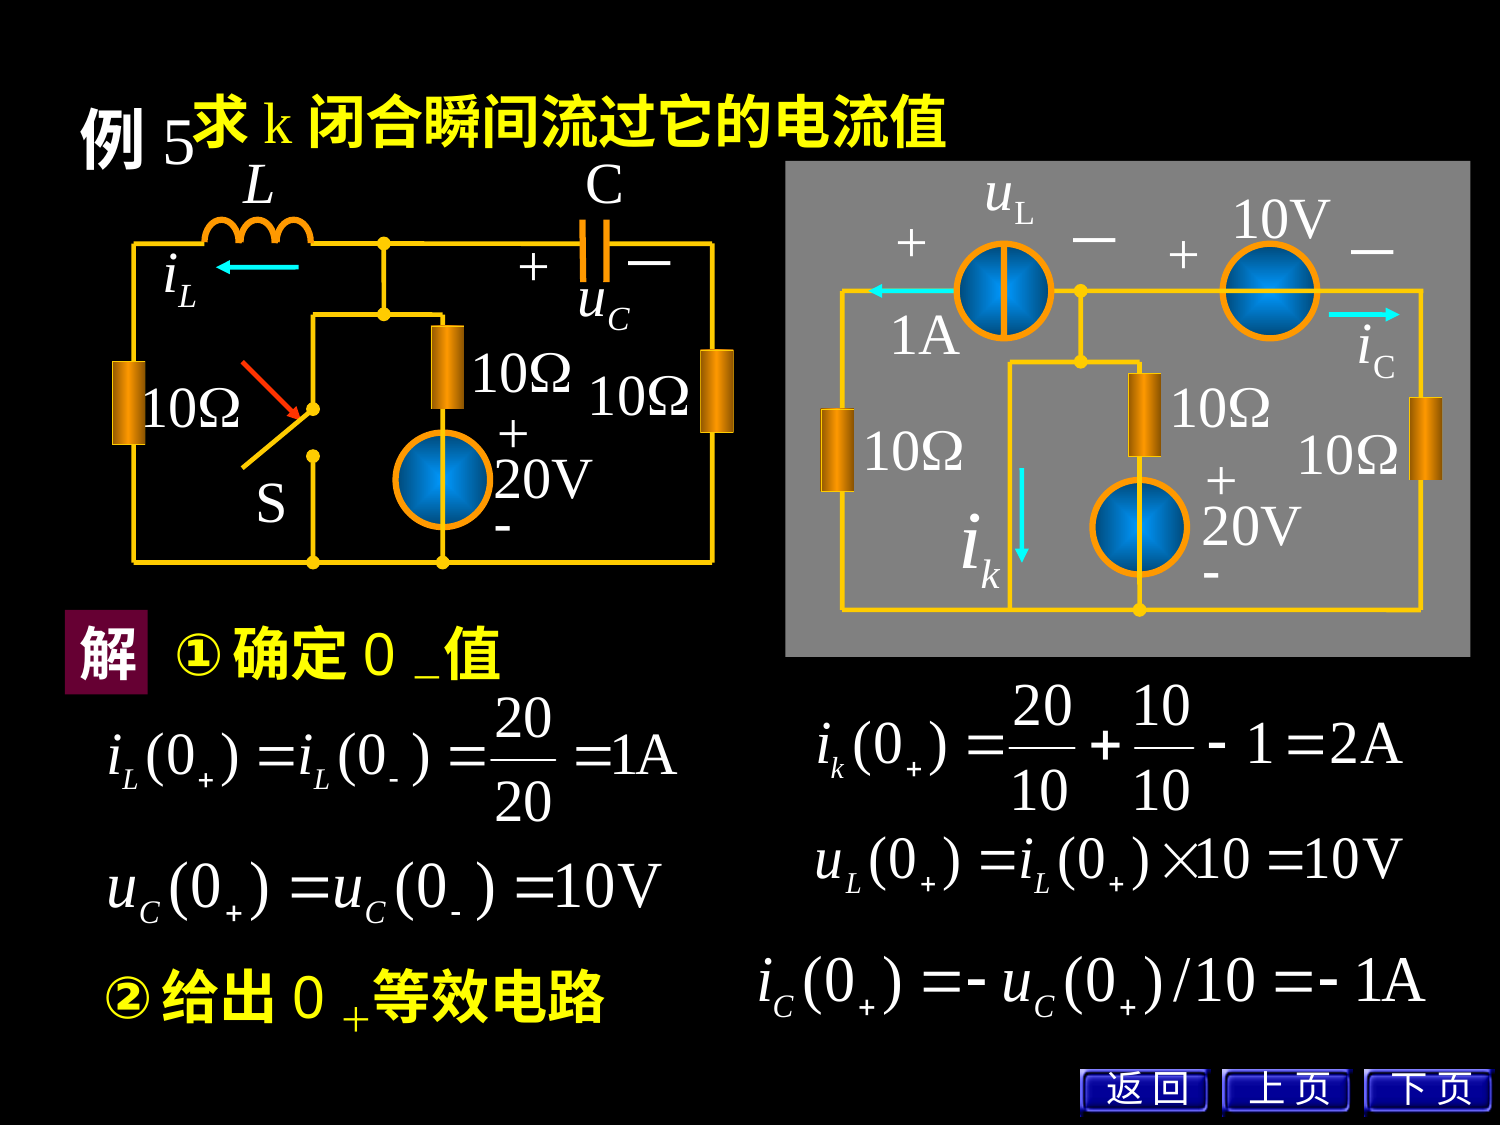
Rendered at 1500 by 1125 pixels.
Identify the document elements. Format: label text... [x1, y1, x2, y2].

text_box 例5 [64, 90, 254, 185]
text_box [809, 667, 1411, 823]
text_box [100, 846, 671, 934]
text_box 解 [64, 609, 148, 695]
text_box 求k闭合瞬间流过它的电流值 [159, 78, 981, 163]
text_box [112, 137, 734, 563]
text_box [785, 149, 1471, 658]
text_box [1364, 1057, 1495, 1118]
text_box 给出0＋等效电路 [88, 952, 744, 1047]
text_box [809, 822, 1410, 903]
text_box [100, 680, 685, 834]
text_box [1222, 1057, 1353, 1118]
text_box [750, 940, 1436, 1027]
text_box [1080, 1057, 1211, 1118]
text_box 确定0－值 [159, 609, 632, 680]
